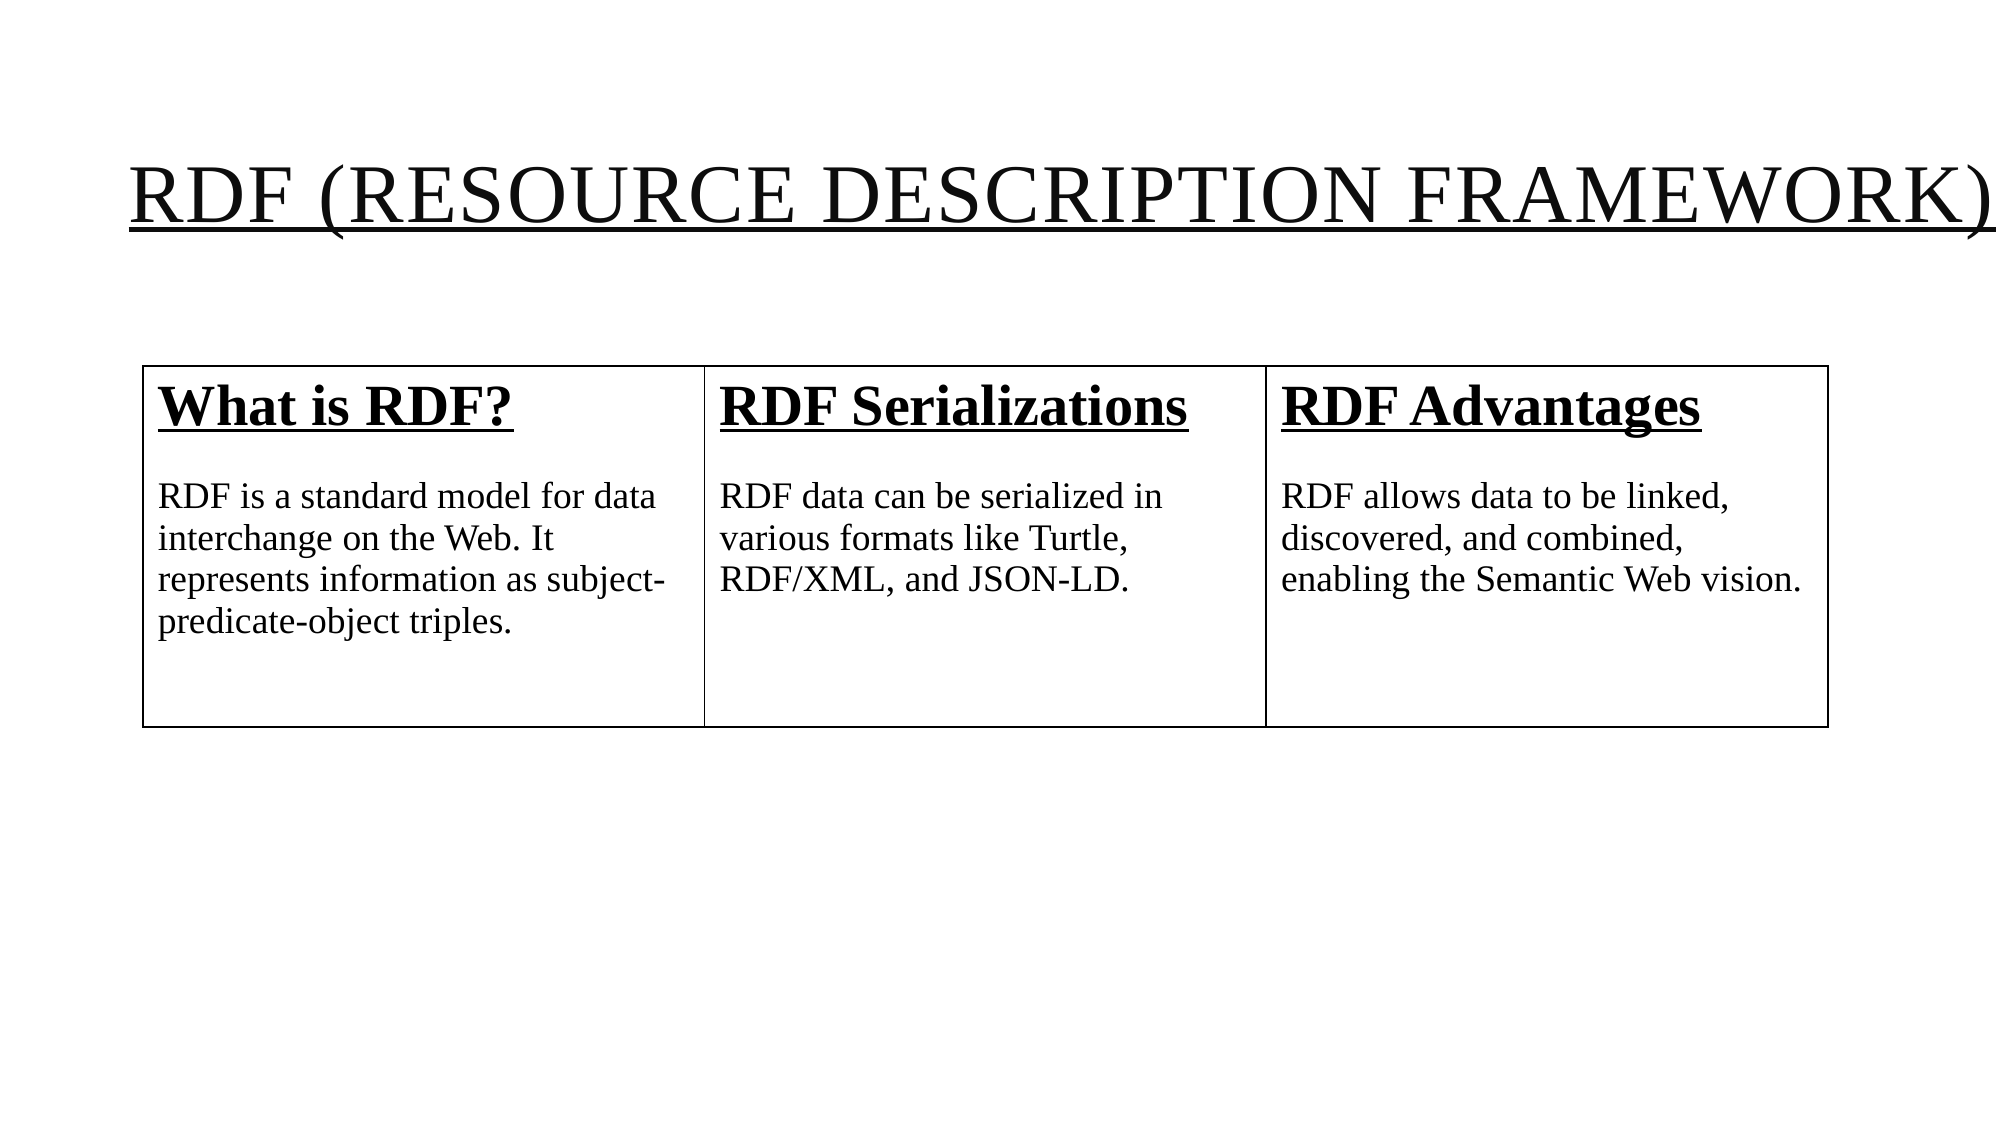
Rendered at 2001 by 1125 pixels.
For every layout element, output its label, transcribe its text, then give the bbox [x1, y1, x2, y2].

table_header RDF Advantages RDF allows data to be linked, discovered, and combined, enabling the Semantic Web vision. [1267, 367, 1827, 726]
title Rdf (resource description framework) [113, 118, 2000, 279]
table_header RDF Serializations RDF data can be serialized in various formats like Turtle, RDF/XML, and JSON-LD. [705, 367, 1265, 726]
table_header What is RDF? RDF is a standard model for data interchange on the Web. It represents information as subject-predicate-object triples. [144, 367, 704, 726]
